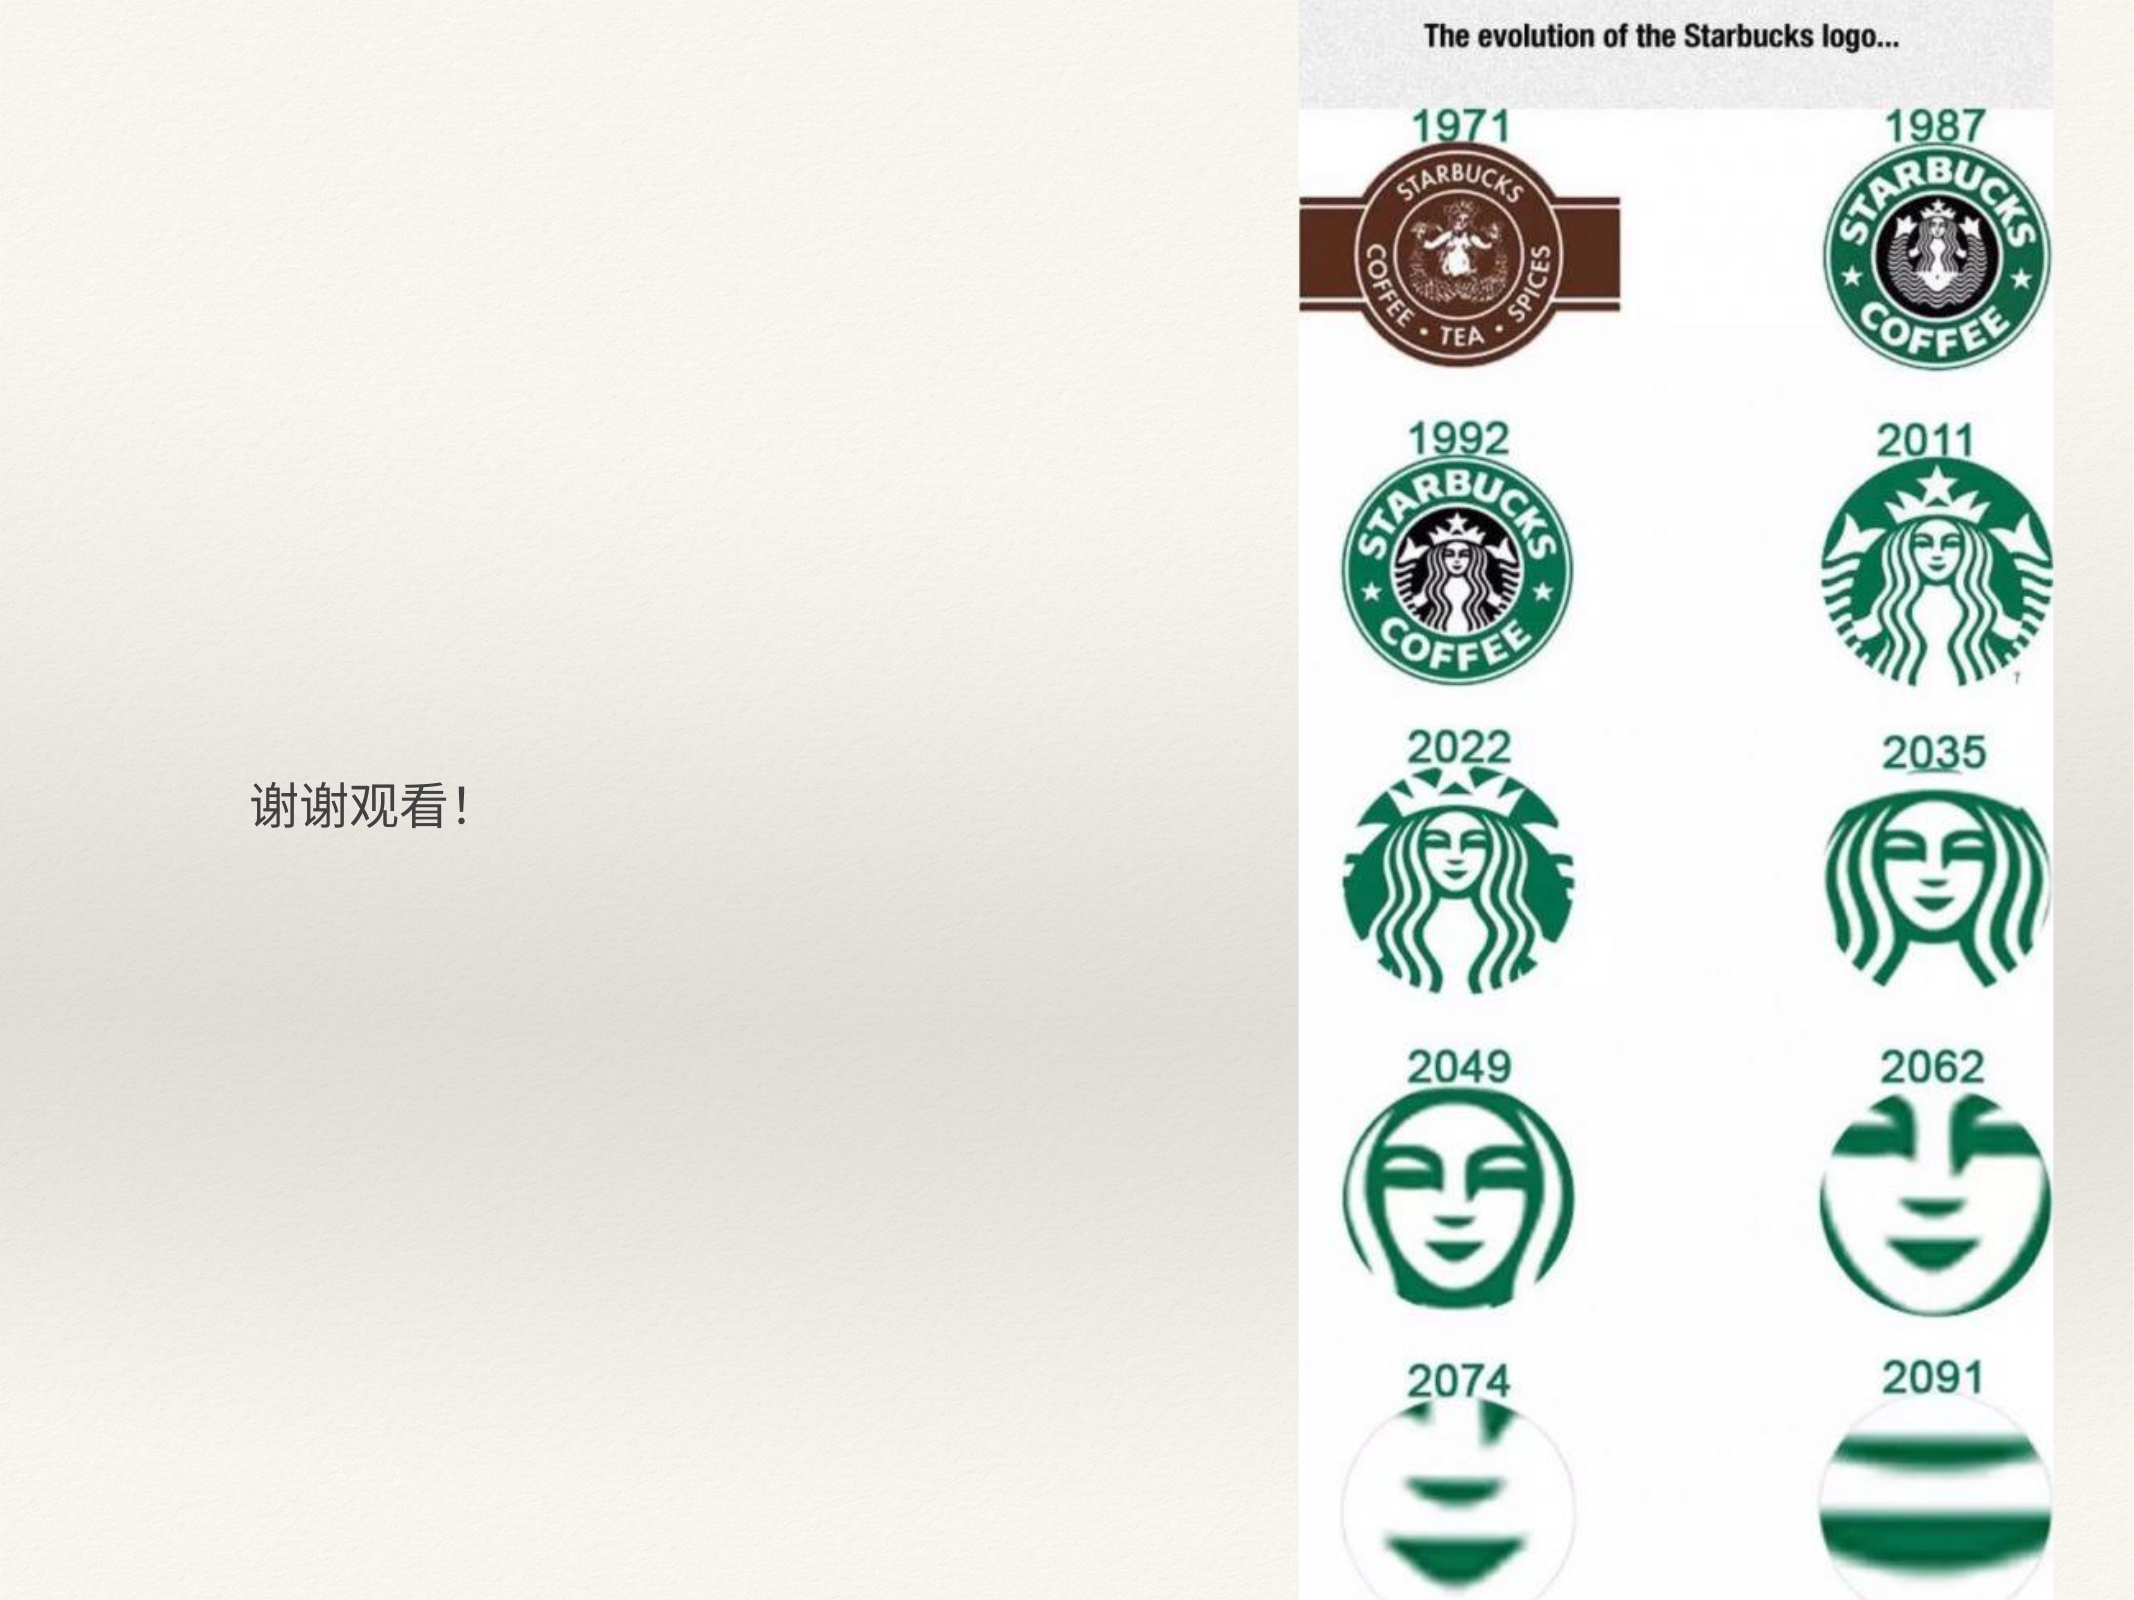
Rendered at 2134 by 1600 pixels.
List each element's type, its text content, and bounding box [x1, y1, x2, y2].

list 谢谢观看！ [240, 756, 1173, 844]
picture [0, 0, 2134, 1600]
